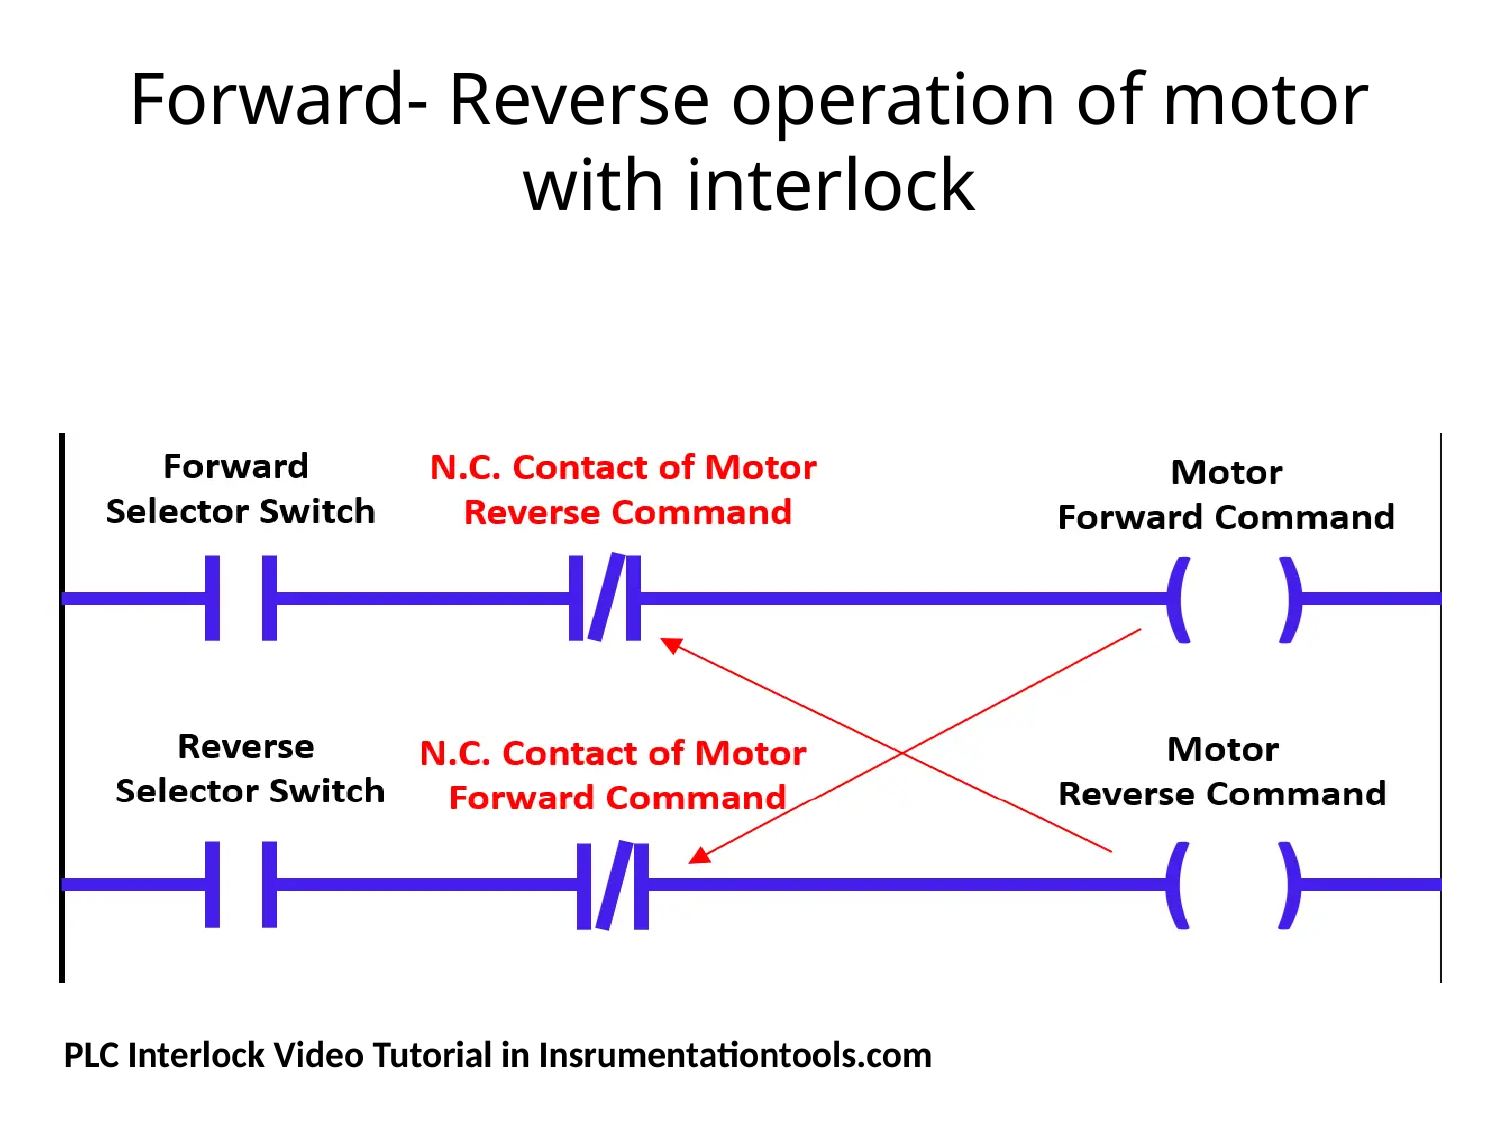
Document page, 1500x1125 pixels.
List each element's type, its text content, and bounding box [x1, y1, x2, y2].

picture [46, 433, 1442, 983]
list PLC Interlock Video Tutorial in Insrumentationtools.com [23, 1022, 1374, 1102]
title Forward- Reverse operation of motor with interlock [75, 45, 1425, 233]
